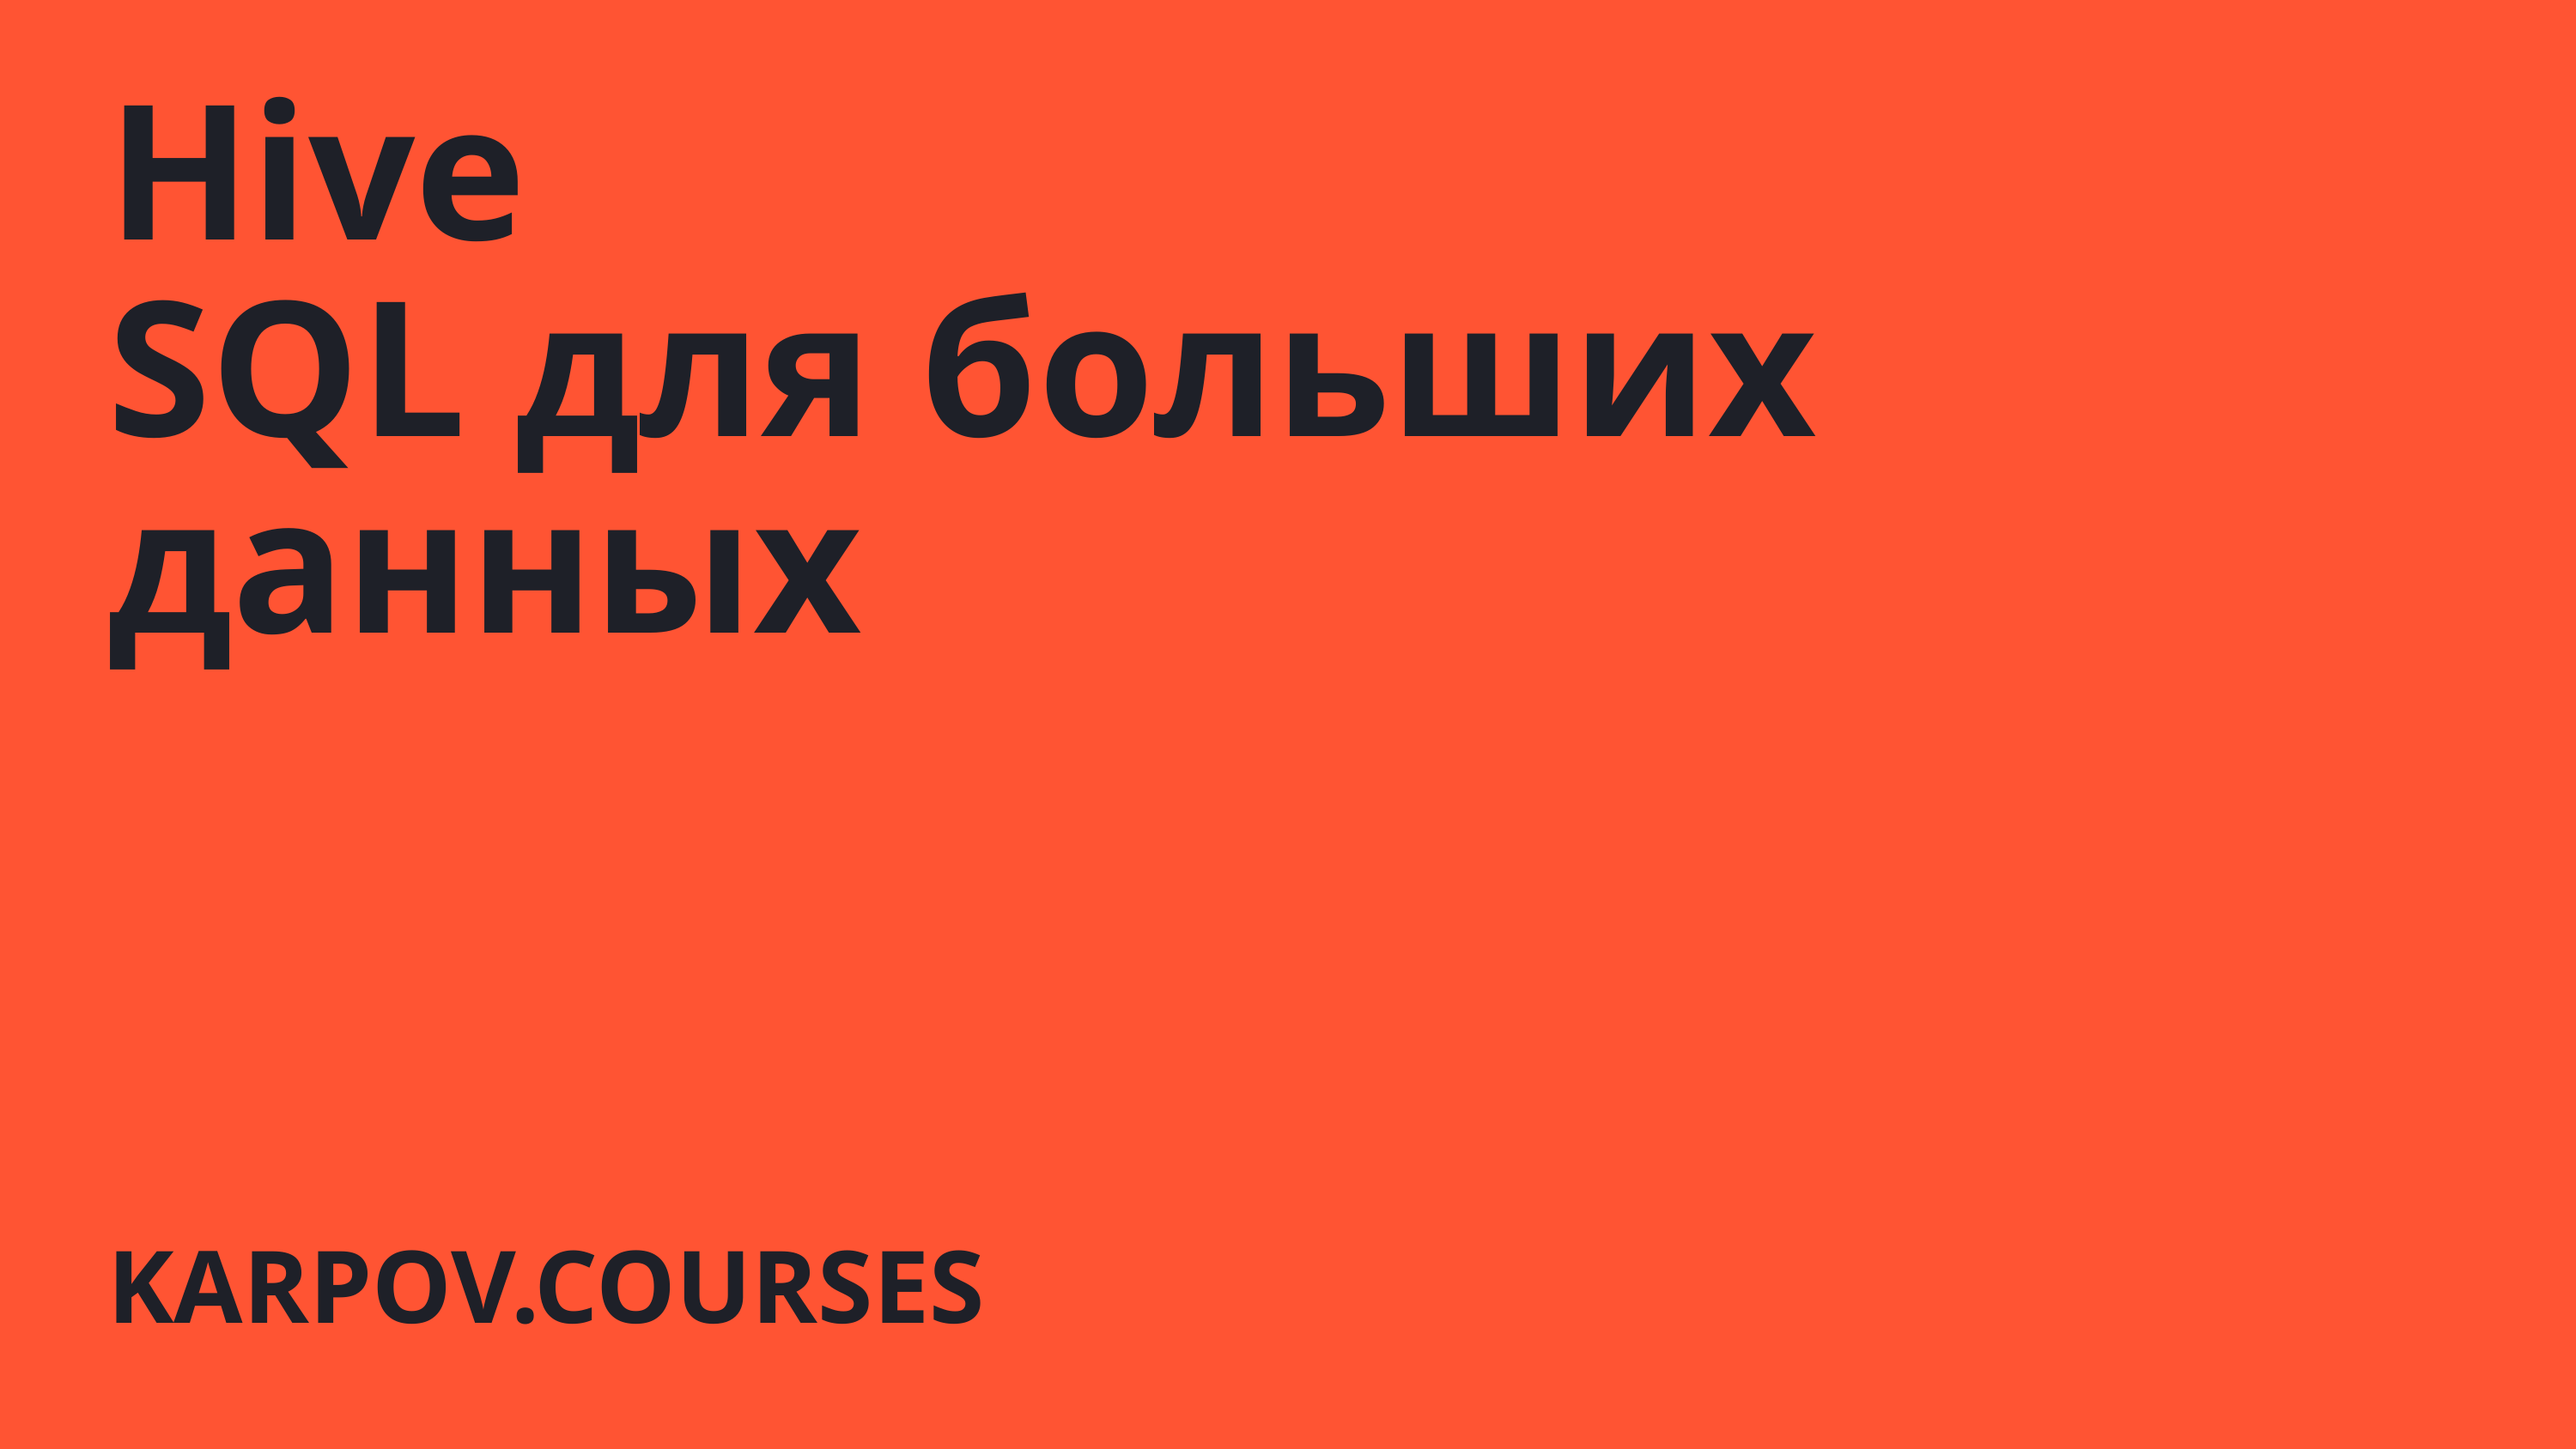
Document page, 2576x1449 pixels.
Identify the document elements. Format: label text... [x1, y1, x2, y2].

list Hive SQL для больших данных [106, 80, 2416, 943]
